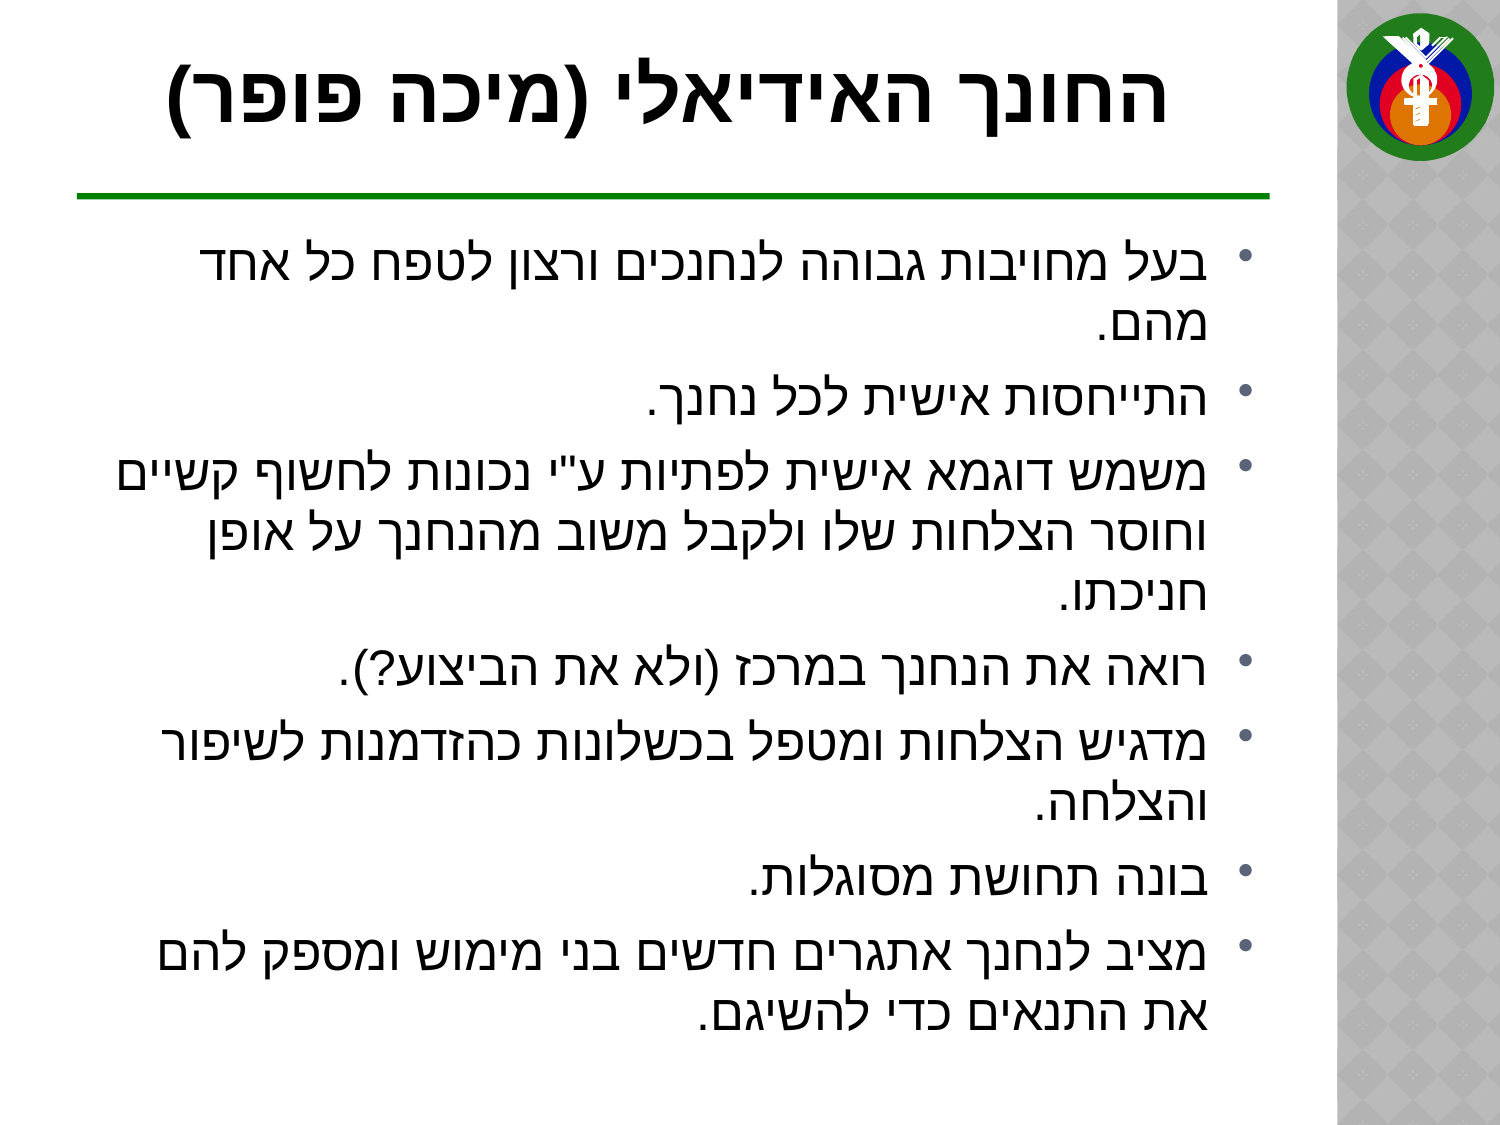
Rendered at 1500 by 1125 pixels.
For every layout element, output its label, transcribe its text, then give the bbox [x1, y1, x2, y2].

title החונך האידיאלי (מיכה פופר) [74, 30, 1263, 152]
list בעל מחויבות גבוהה לנחנכים ורצון לטפח כל אחד מהם. התייחסות אישית לכל נחנך. משמש דוגמא אישית לפתיות ע"י נכונות לחשוף קשיים וחוסר הצלחות שלו ולקבל משוב מהנחנך על אופן חניכתו. רואה את הנחנך במרכז (ולא את הביצוע?). מדגיש הצלחות ומטפל בכשלונות כהזדמנות לשיפור והצלחה. בונה תחושת מסוגלות. מציב לנחנך אתגרים חדשים בני מימוש ומספק להם את התנאים כדי להשיגם. [81, 222, 1270, 1018]
